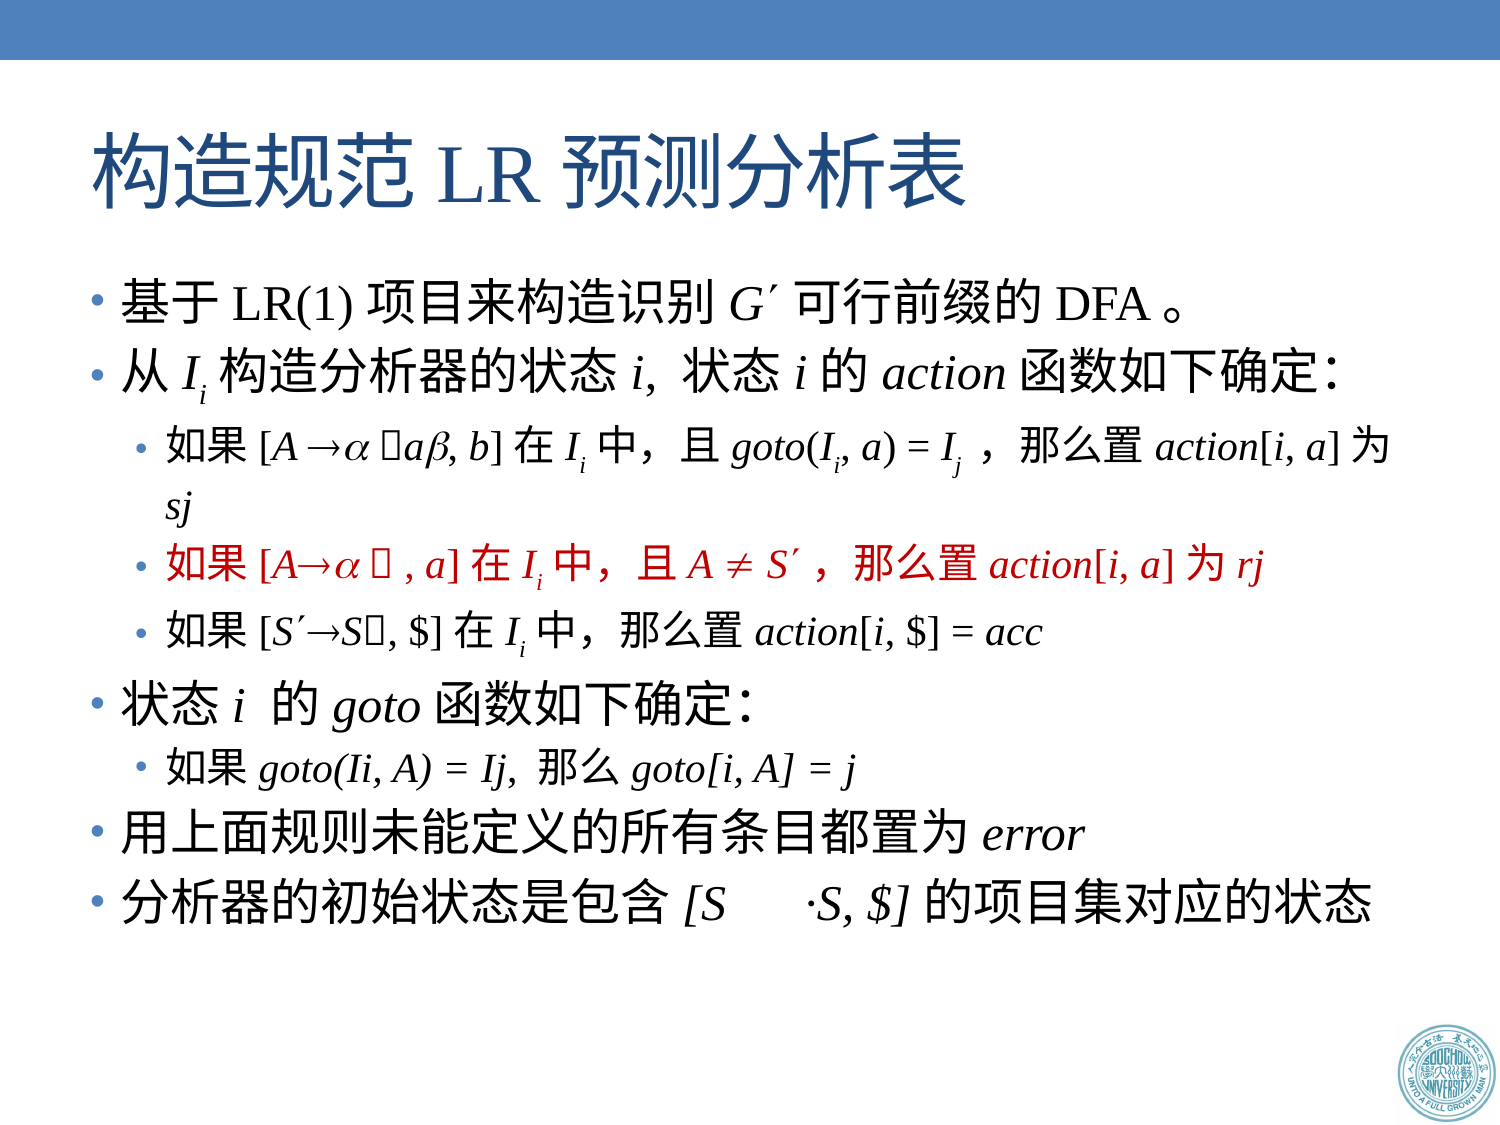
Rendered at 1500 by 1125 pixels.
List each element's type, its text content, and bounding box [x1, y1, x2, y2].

title 构造规范LR预测分析表 [75, 87, 1425, 250]
list 基于LR(1)项目来构造识别G可行前缀的DFA。 从Ii构造分析器的状态i, 状态i的action函数如下确定： 如果[A  a, b]在Ii中，且goto(Ii, a) = Ij ，那么置action[i, a]为sj 如果[A  , a]在Ii中，且A  S，那么置action[i, a]为rj 如果[SS, $]在Ii中，那么置action[i, $] = acc 状态i 的goto函数如下确定： 如果goto(Ii, A) = Ij, 那么goto[i, A] = j 用上面规则未能定义的所有条目都置为error 分析器的初始状态是包含[S·S, $]的项目集对应的状态 [75, 262, 1425, 1063]
